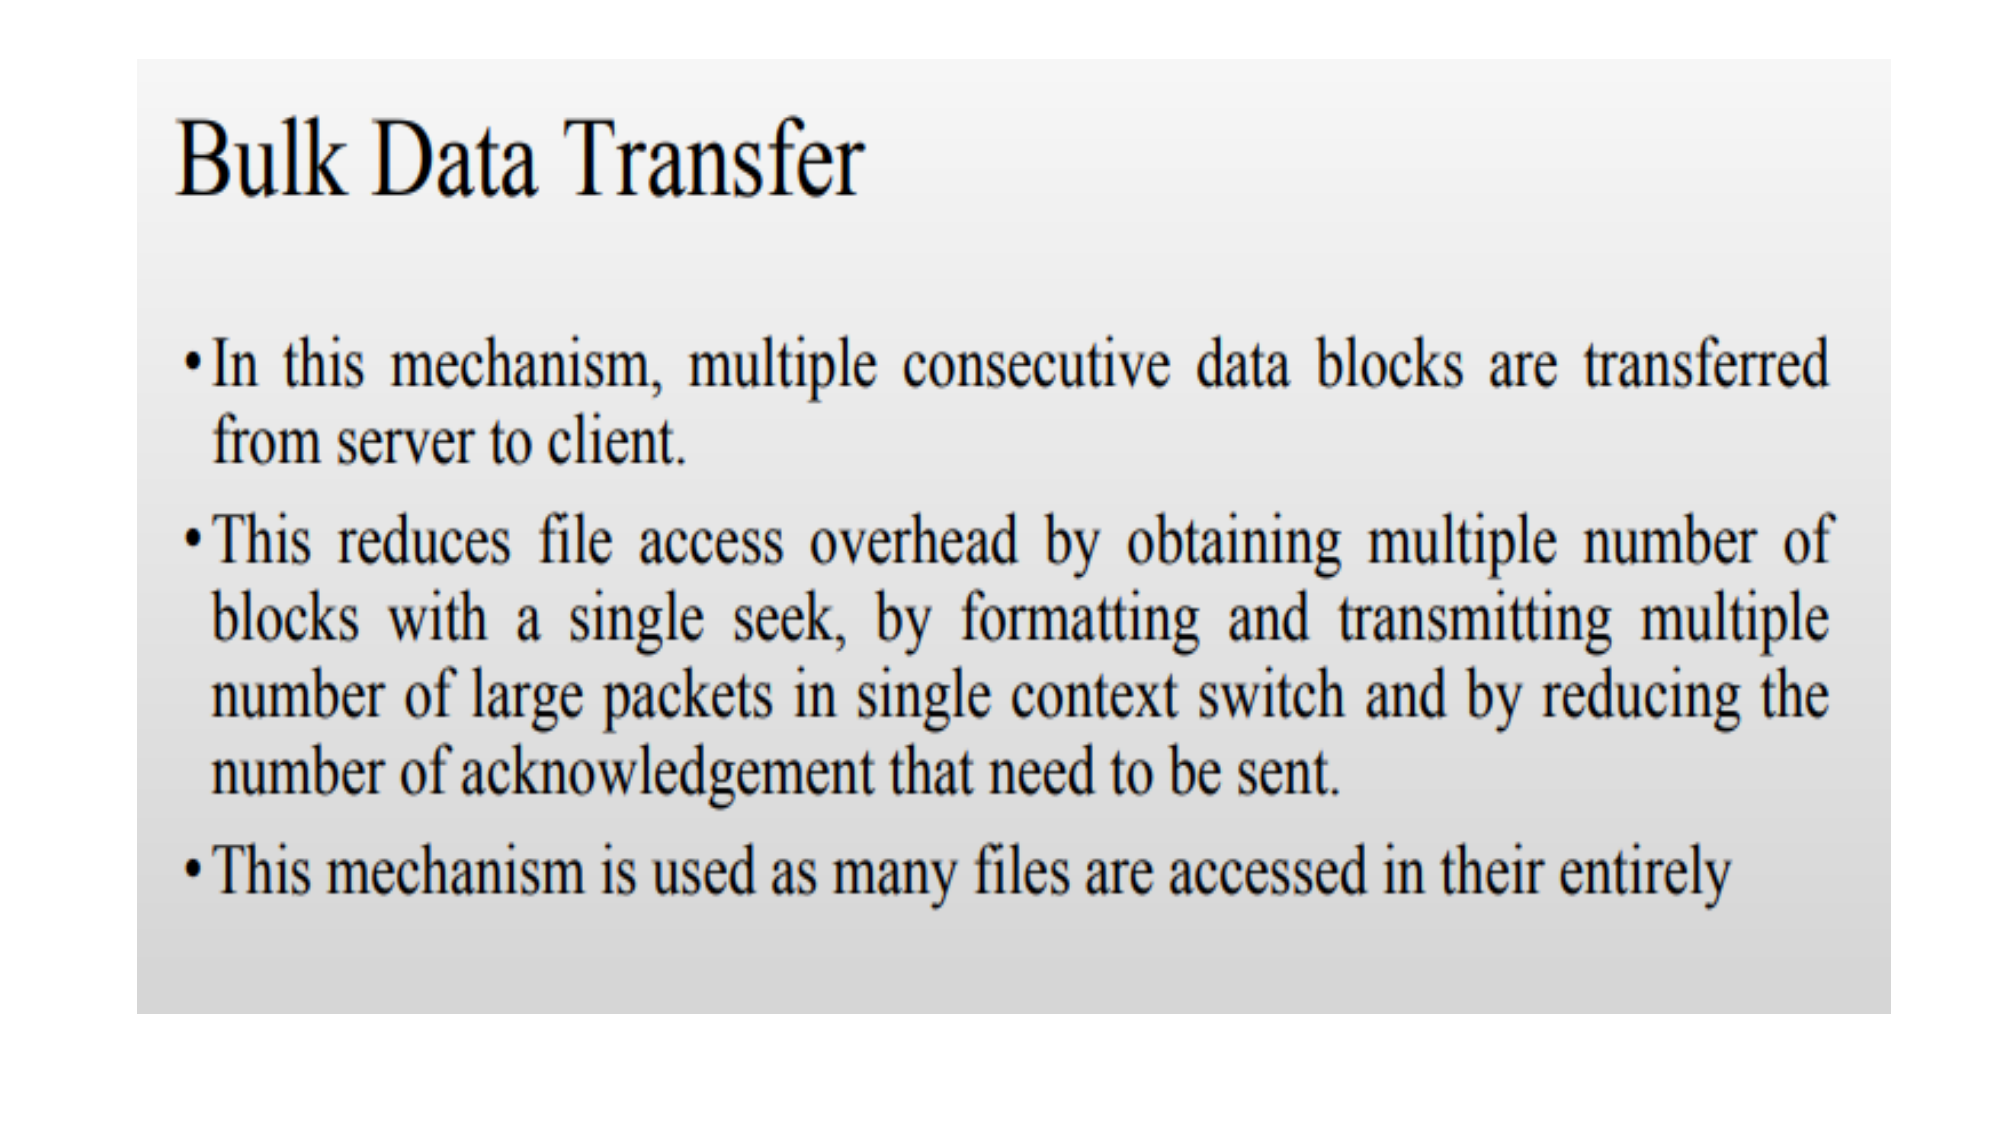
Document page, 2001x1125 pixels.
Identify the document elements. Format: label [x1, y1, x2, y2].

picture [137, 59, 1891, 1014]
